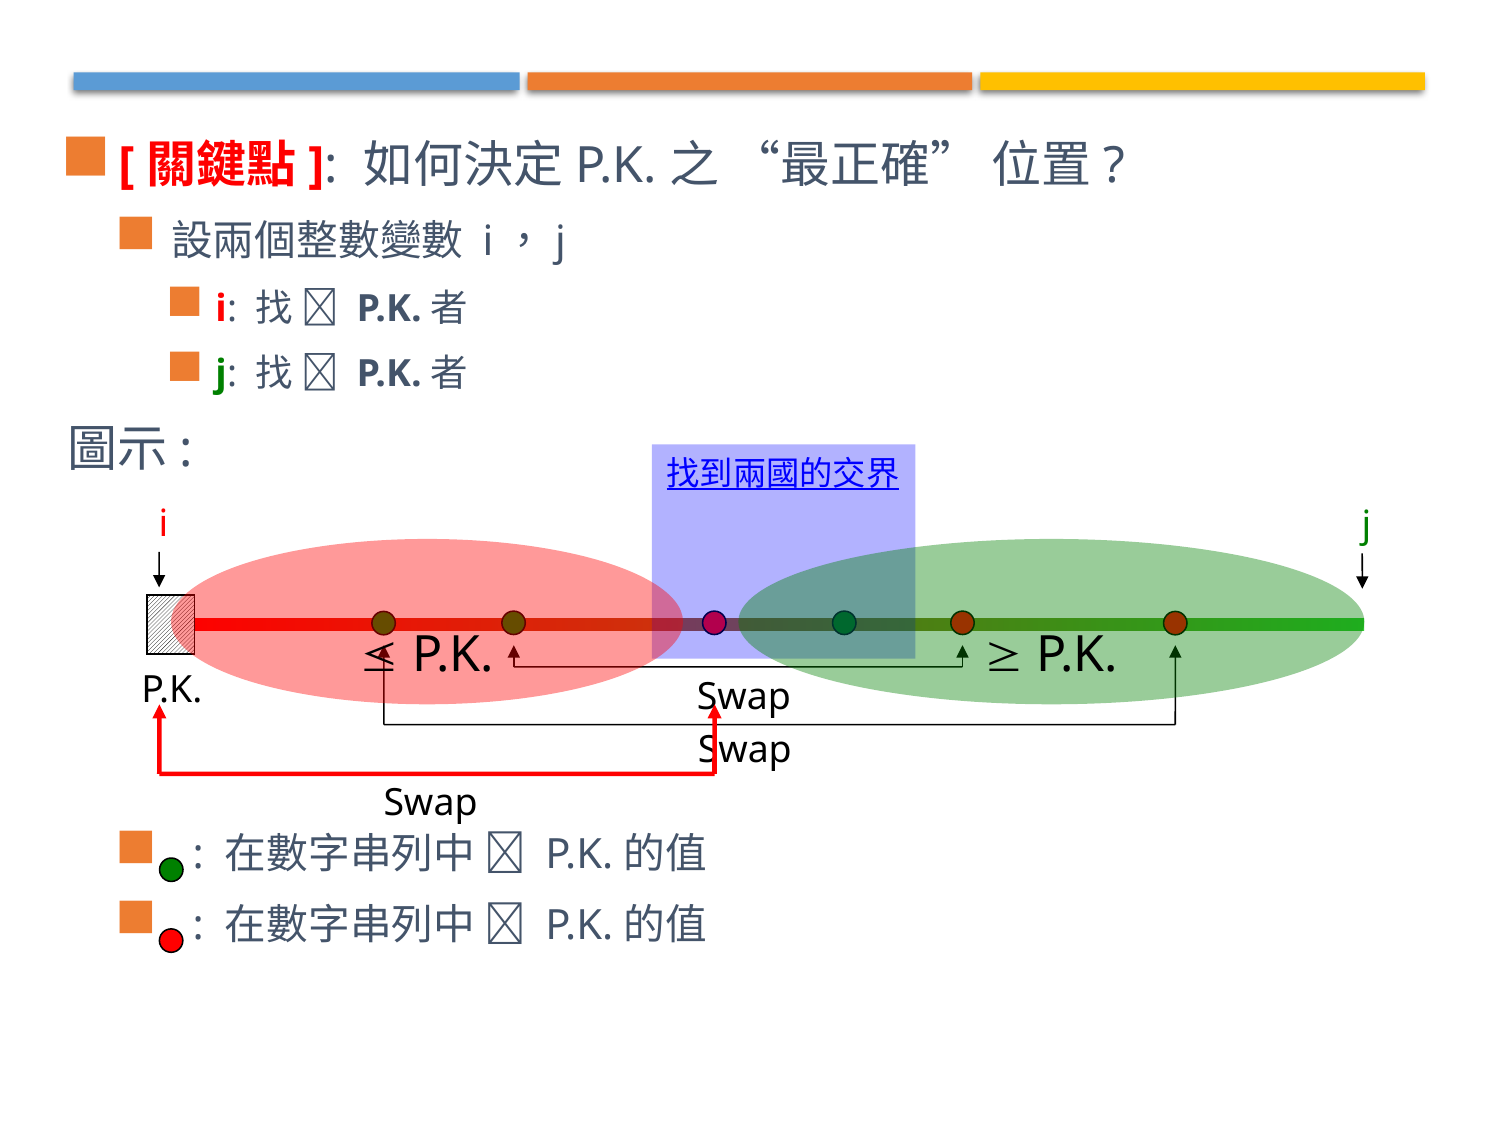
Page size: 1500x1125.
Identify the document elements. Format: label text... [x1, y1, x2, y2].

text_box  P.K. [189, 538, 684, 702]
text_box [關鍵點]: 如何決定P.K.之 “最正確” 位置? 設兩個整數變數 i，j i: 找  P.K.者 j: 找  P.K.者 圖示: : 在數字串列中  P.K.的值 : 在數字串列中  P.K.的值 [53, 125, 1459, 976]
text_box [720, 644, 1176, 779]
text_box  P.K. [738, 538, 1365, 697]
text_box [159, 928, 183, 953]
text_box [1344, 492, 1389, 590]
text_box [125, 594, 219, 718]
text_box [158, 703, 716, 832]
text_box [383, 644, 510, 702]
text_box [141, 491, 186, 588]
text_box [513, 644, 963, 726]
text_box [159, 858, 184, 882]
text_box 找到兩國的交界 [651, 444, 916, 642]
